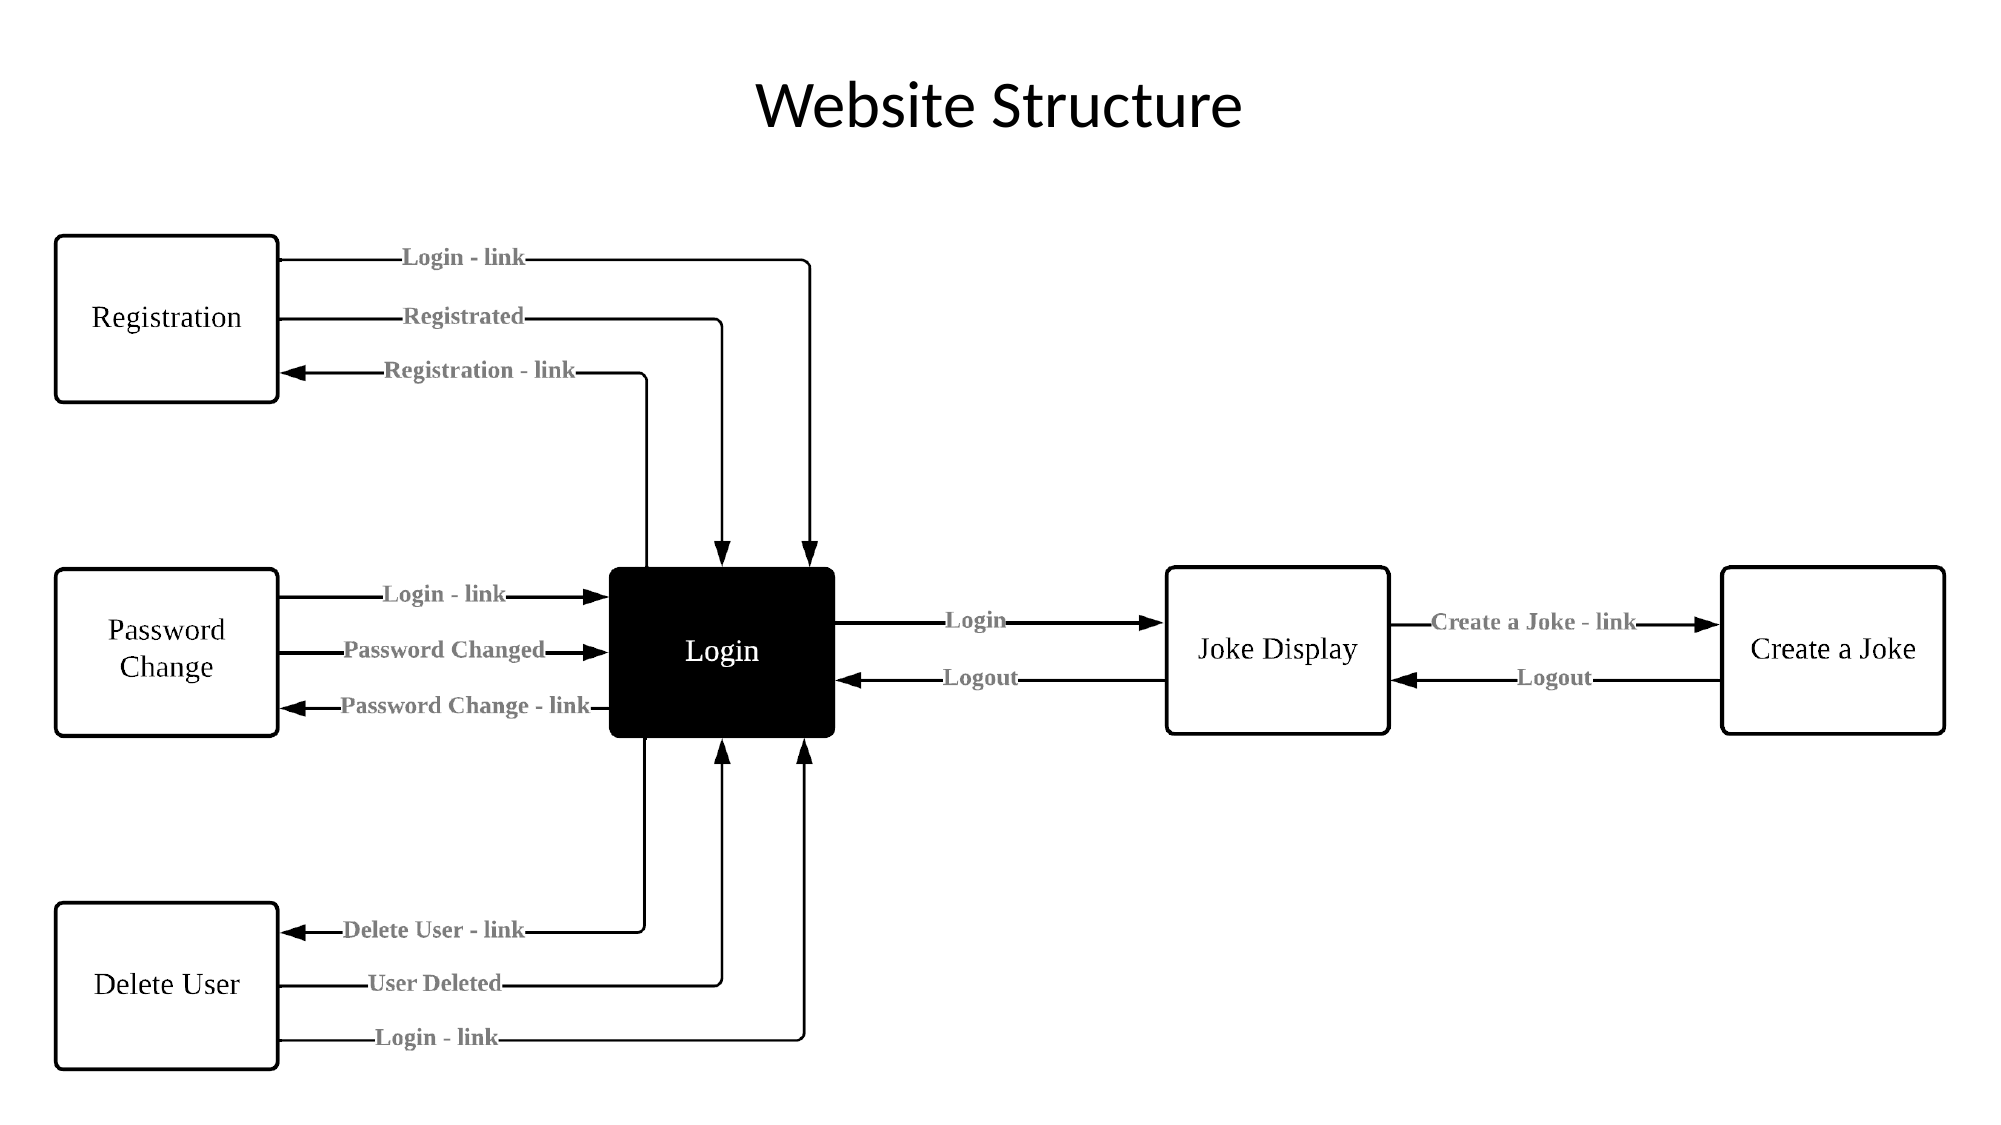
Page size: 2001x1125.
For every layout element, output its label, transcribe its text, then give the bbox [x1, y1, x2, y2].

picture [0, 180, 2000, 1125]
text_box Website Structure [0, 3, 2000, 149]
